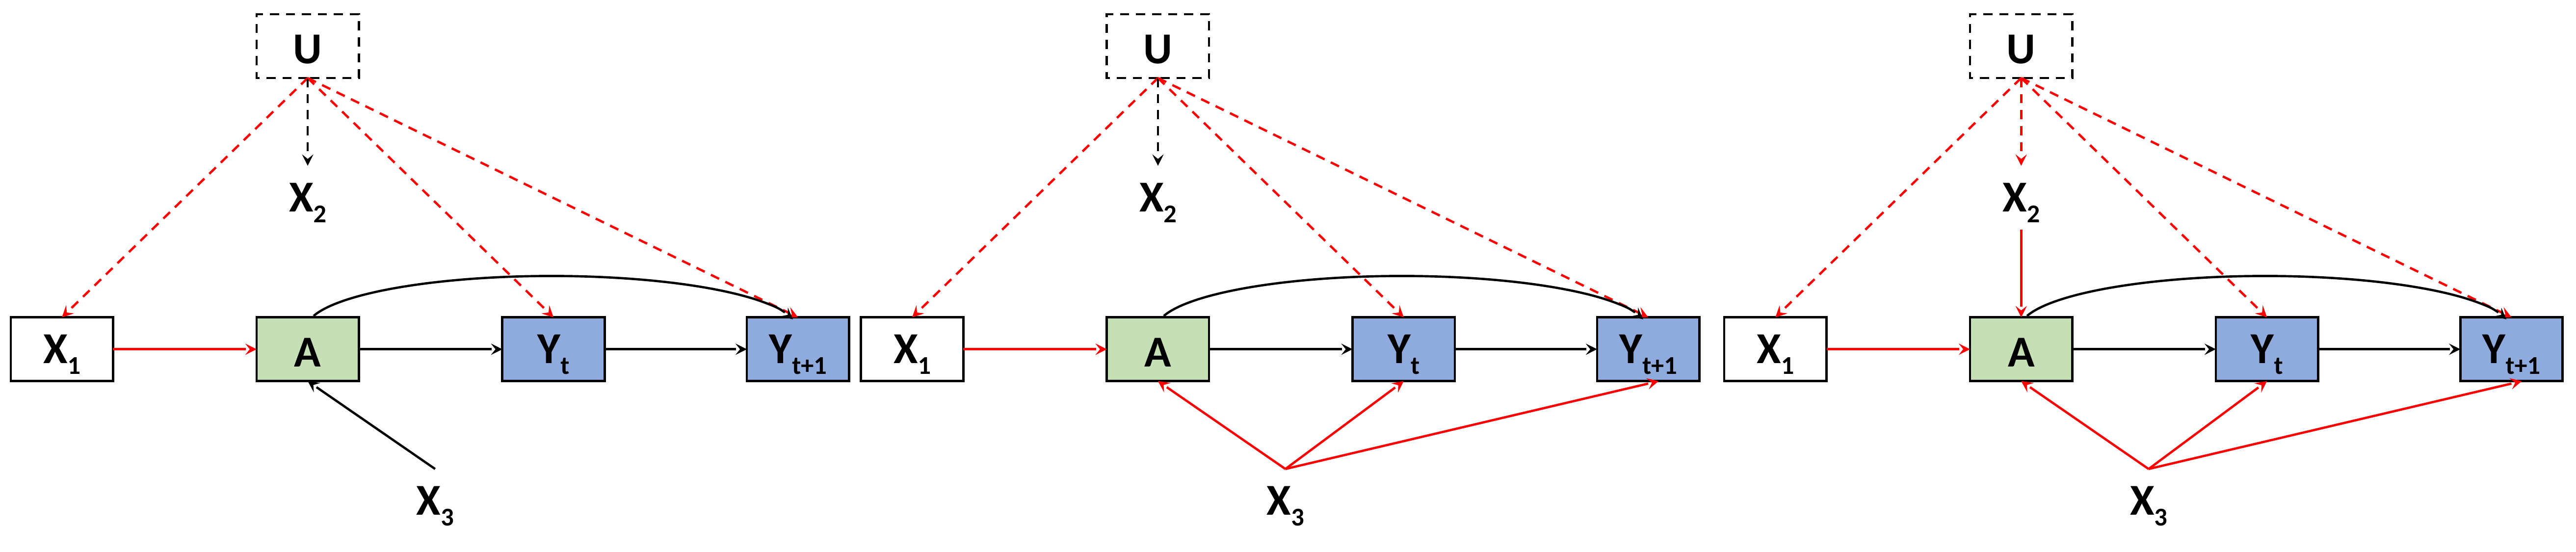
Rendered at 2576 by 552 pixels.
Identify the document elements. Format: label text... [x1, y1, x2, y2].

text_box X3 [1234, 469, 1337, 533]
text_box X1 [10, 317, 113, 382]
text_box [912, 78, 1157, 317]
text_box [2021, 381, 2148, 469]
text_box [1192, 317, 1643, 329]
text_box [342, 317, 793, 329]
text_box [1157, 78, 1649, 317]
text_box X3 [384, 469, 487, 533]
text_box X3 [2097, 469, 2200, 533]
text_box A [256, 317, 359, 382]
text_box Yt [2215, 326, 2318, 381]
text_box U [1970, 14, 2073, 78]
text_box Yt+1 [1597, 317, 1700, 382]
text_box U [256, 14, 359, 78]
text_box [1285, 381, 1659, 469]
text_box [2055, 317, 2507, 329]
text_box X1 [861, 317, 964, 382]
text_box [308, 78, 798, 317]
text_box Yt [502, 326, 605, 382]
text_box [2148, 381, 2522, 469]
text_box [308, 381, 435, 469]
text_box X1 [1724, 317, 1827, 382]
text_box Yt [1352, 326, 1455, 381]
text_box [62, 78, 308, 317]
text_box A [1970, 317, 2073, 382]
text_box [1157, 381, 1285, 469]
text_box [1775, 78, 2021, 317]
text_box A [1106, 317, 1209, 382]
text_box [2021, 78, 2512, 317]
text_box Yt+1 [746, 317, 850, 382]
text_box Yt+1 [2460, 317, 2563, 382]
text_box U [1106, 14, 1209, 78]
